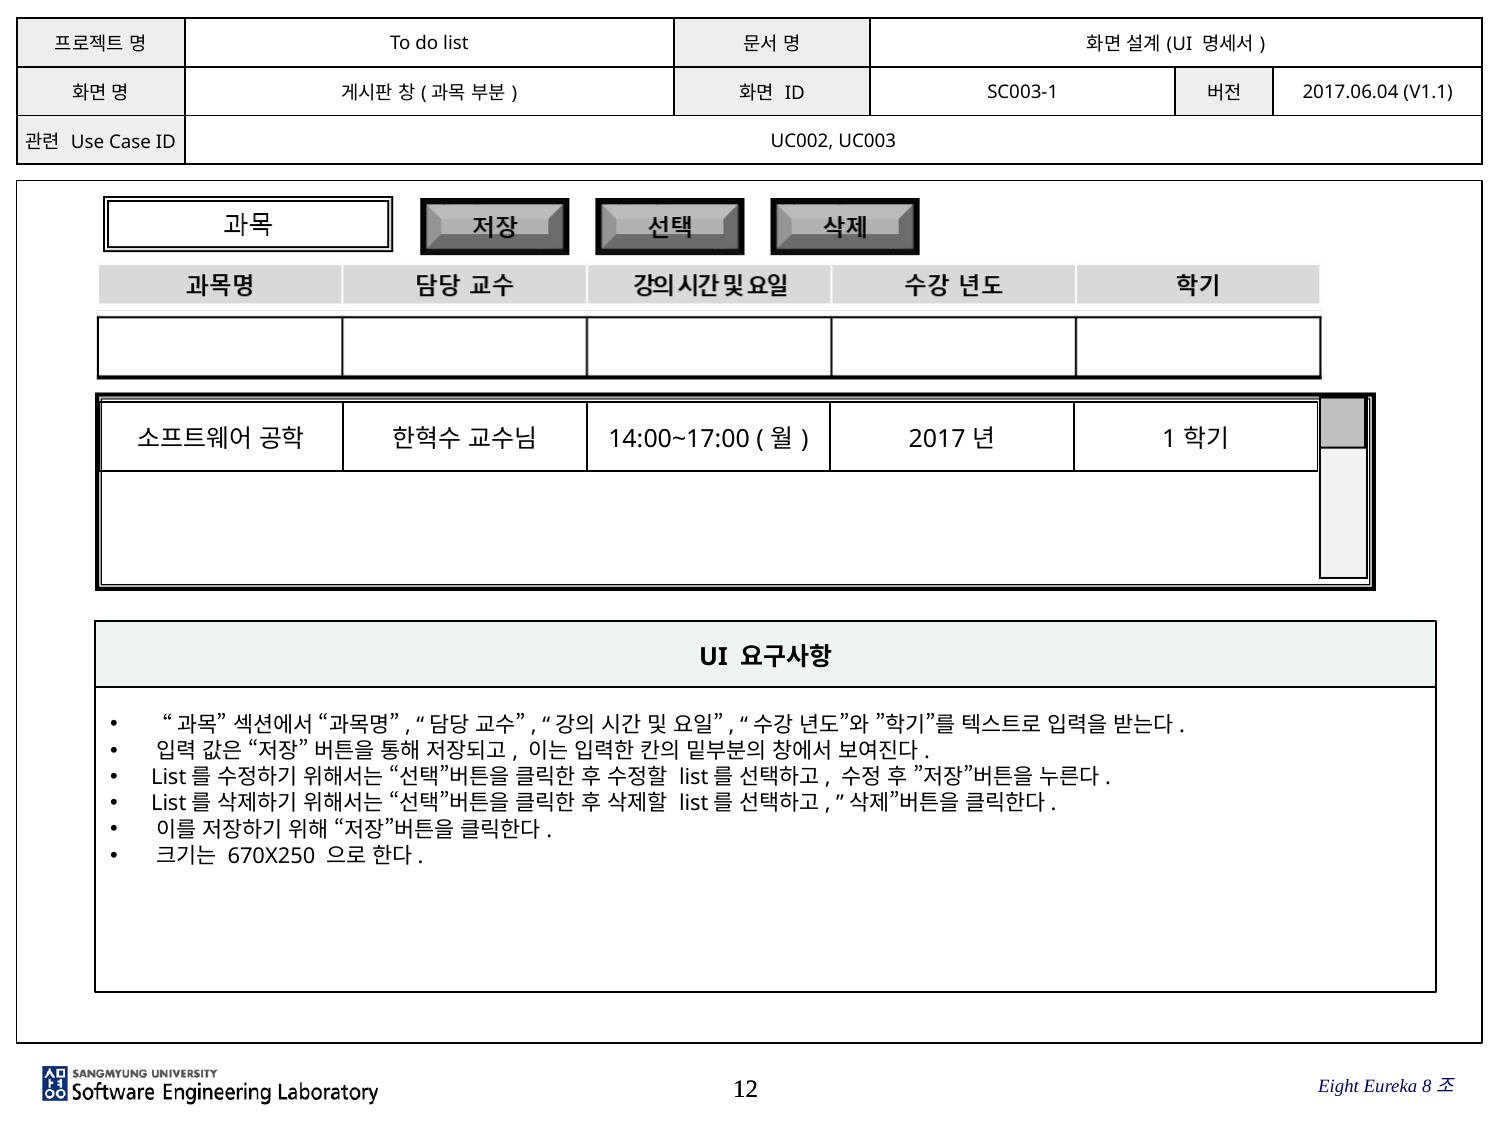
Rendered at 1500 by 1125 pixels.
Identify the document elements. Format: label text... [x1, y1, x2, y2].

table_cell 2017.06.04 (V1.1) [1274, 68, 1481, 115]
table_cell 게시판 창(과목 부분) [186, 68, 673, 115]
table_header 화면 설계(UI 명세서) [871, 19, 1481, 66]
table_cell 화면 명 [18, 68, 184, 115]
picture [42, 1066, 382, 1106]
picture [94, 196, 1376, 591]
table_header 프로젝트 명 [18, 19, 184, 66]
table_cell SC003-1 [871, 68, 1174, 115]
footer Eight Eureka 8조 [994, 1060, 1454, 1110]
table_header 문서 명 [675, 19, 869, 66]
table_cell 화면 ID [675, 68, 869, 115]
table_cell 버전 [1176, 68, 1272, 115]
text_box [94, 620, 1437, 993]
table_cell 관련 Use Case ID [18, 116, 184, 163]
table_header To do list [186, 19, 673, 66]
table_cell UC002, UC003 [186, 116, 1481, 163]
